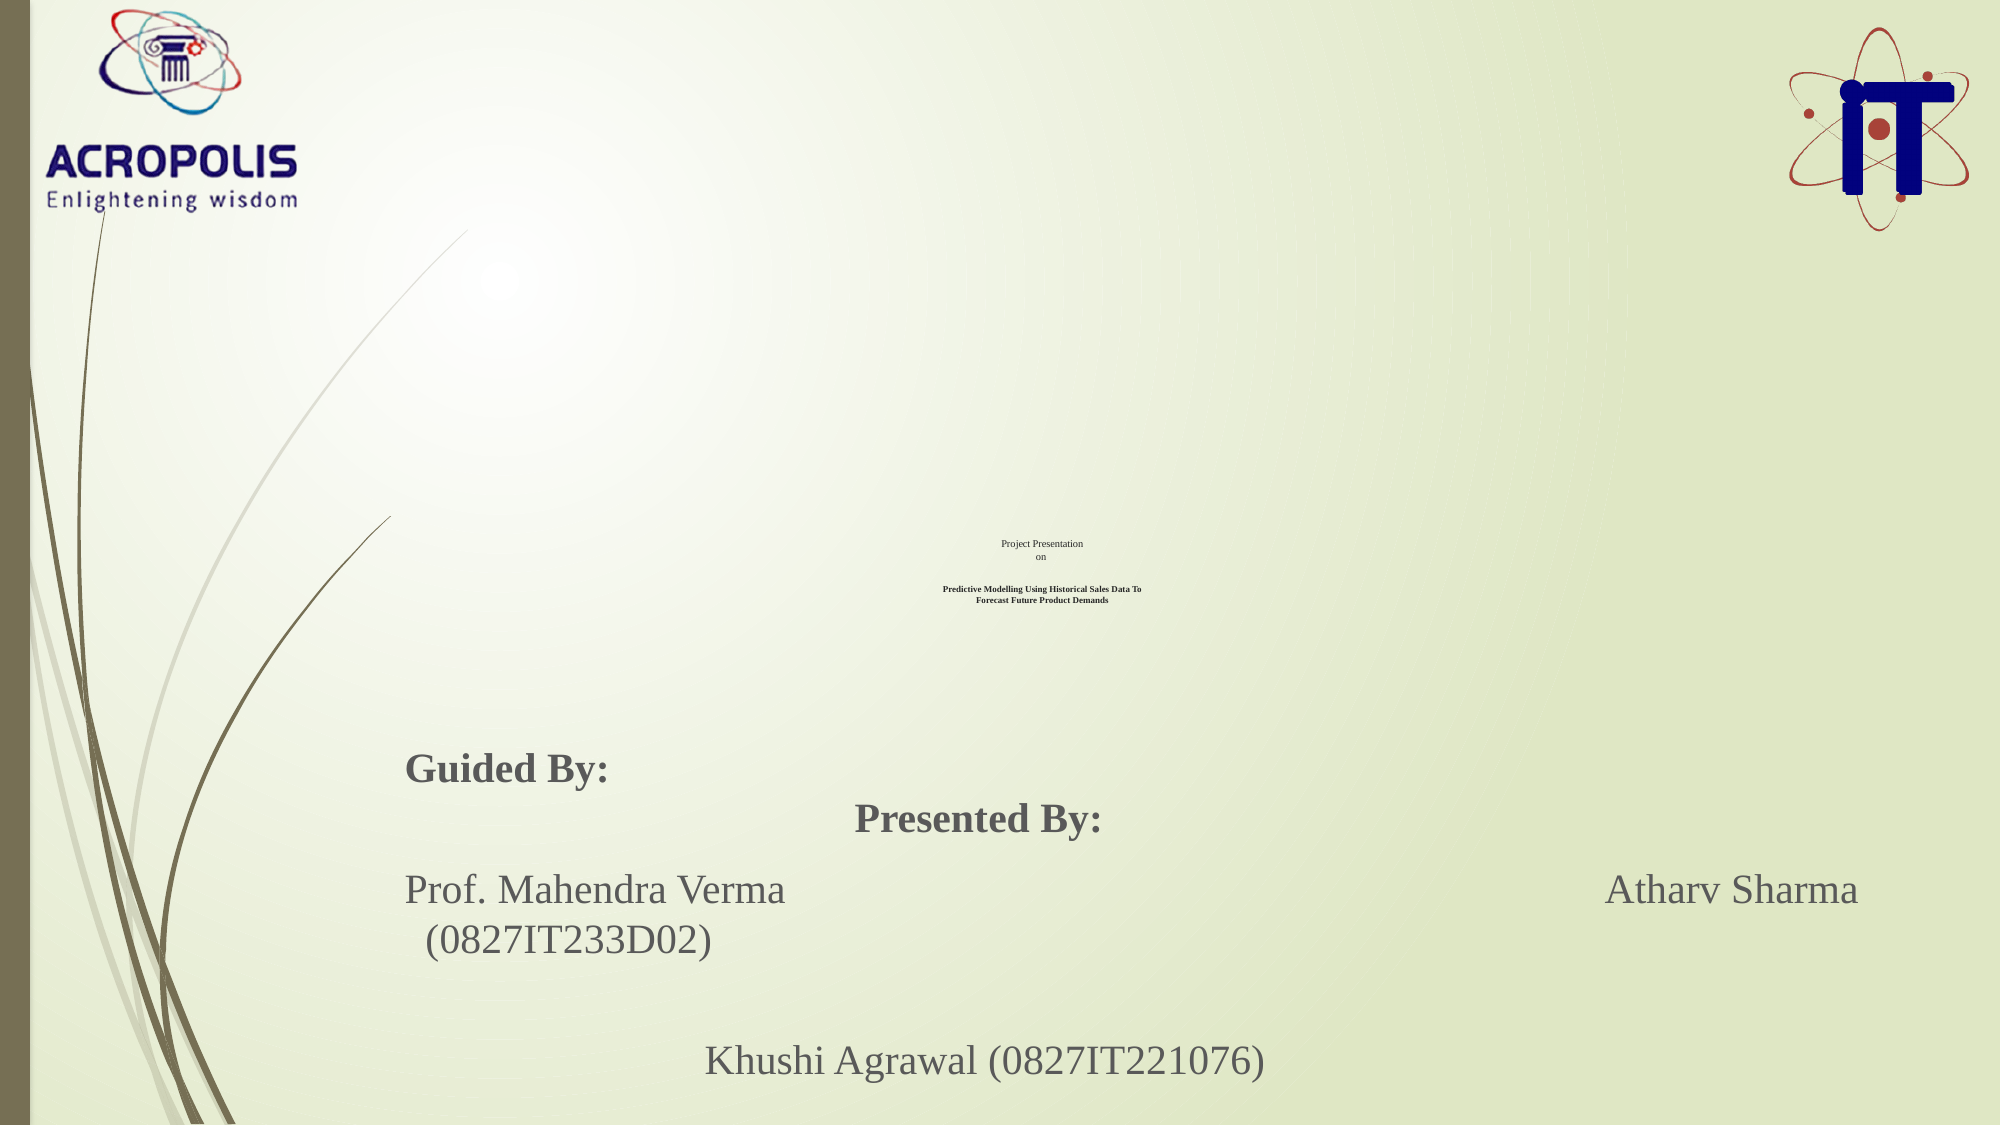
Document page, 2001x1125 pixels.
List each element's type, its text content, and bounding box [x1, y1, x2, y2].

picture [1782, 0, 1976, 285]
subtitle Guided By: Presented By: Prof. Mahendra Verma Atharv Sharma (0827IT233D02) Khushi Agrawal (0827IT221076) Akshat Soni (0827IT221011) Amay Saxena. (0827IT221014) [389, 591, 1880, 1089]
picture [36, 0, 303, 227]
title Project Presentation on Predictive Modelling Using Historical Sales Data To Forecast Future Product Demands [311, 243, 1774, 656]
